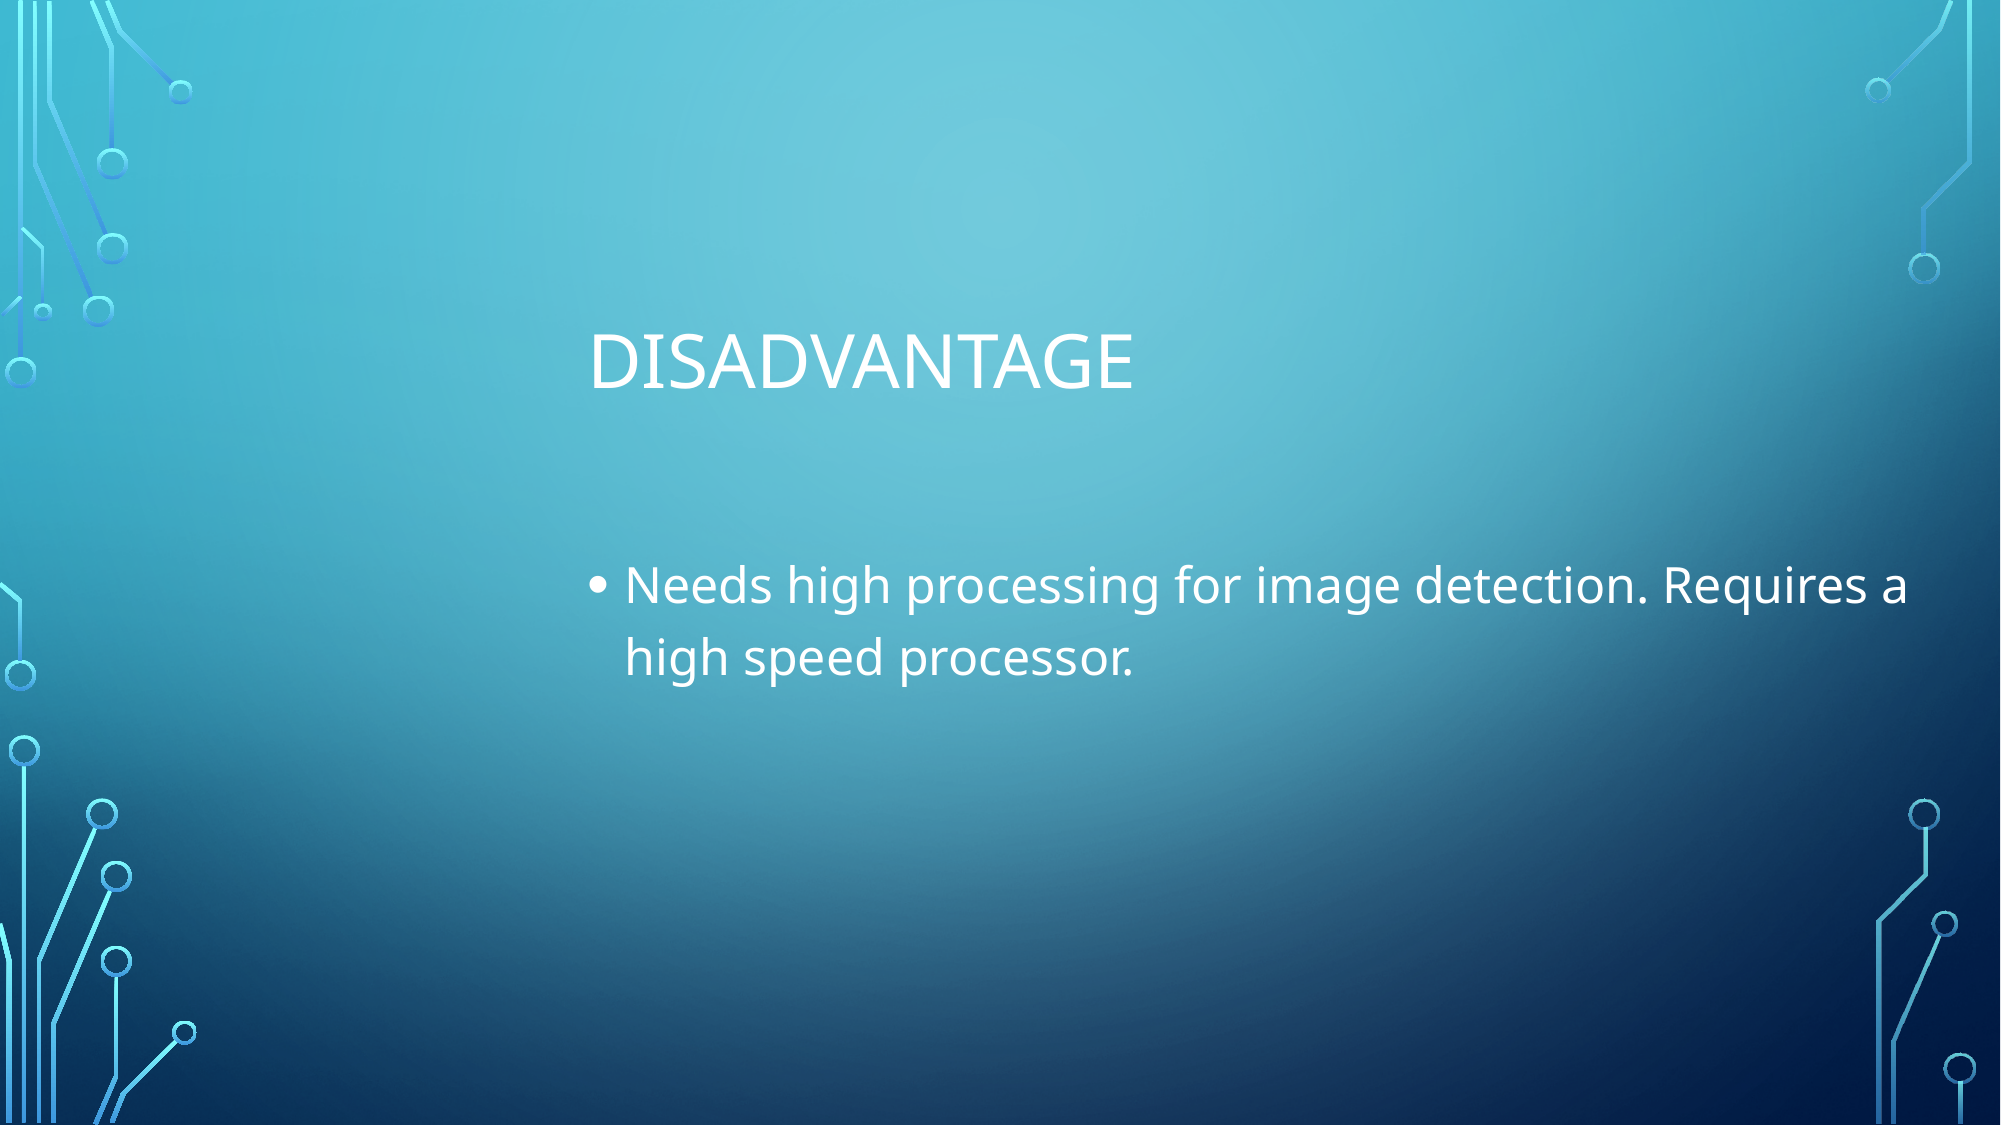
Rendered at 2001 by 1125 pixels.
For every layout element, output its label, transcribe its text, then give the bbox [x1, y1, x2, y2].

title DISADVANTAGE [572, 241, 1972, 489]
list Needs high processing for image detection. Requires a high speed processor. [572, 533, 1972, 764]
